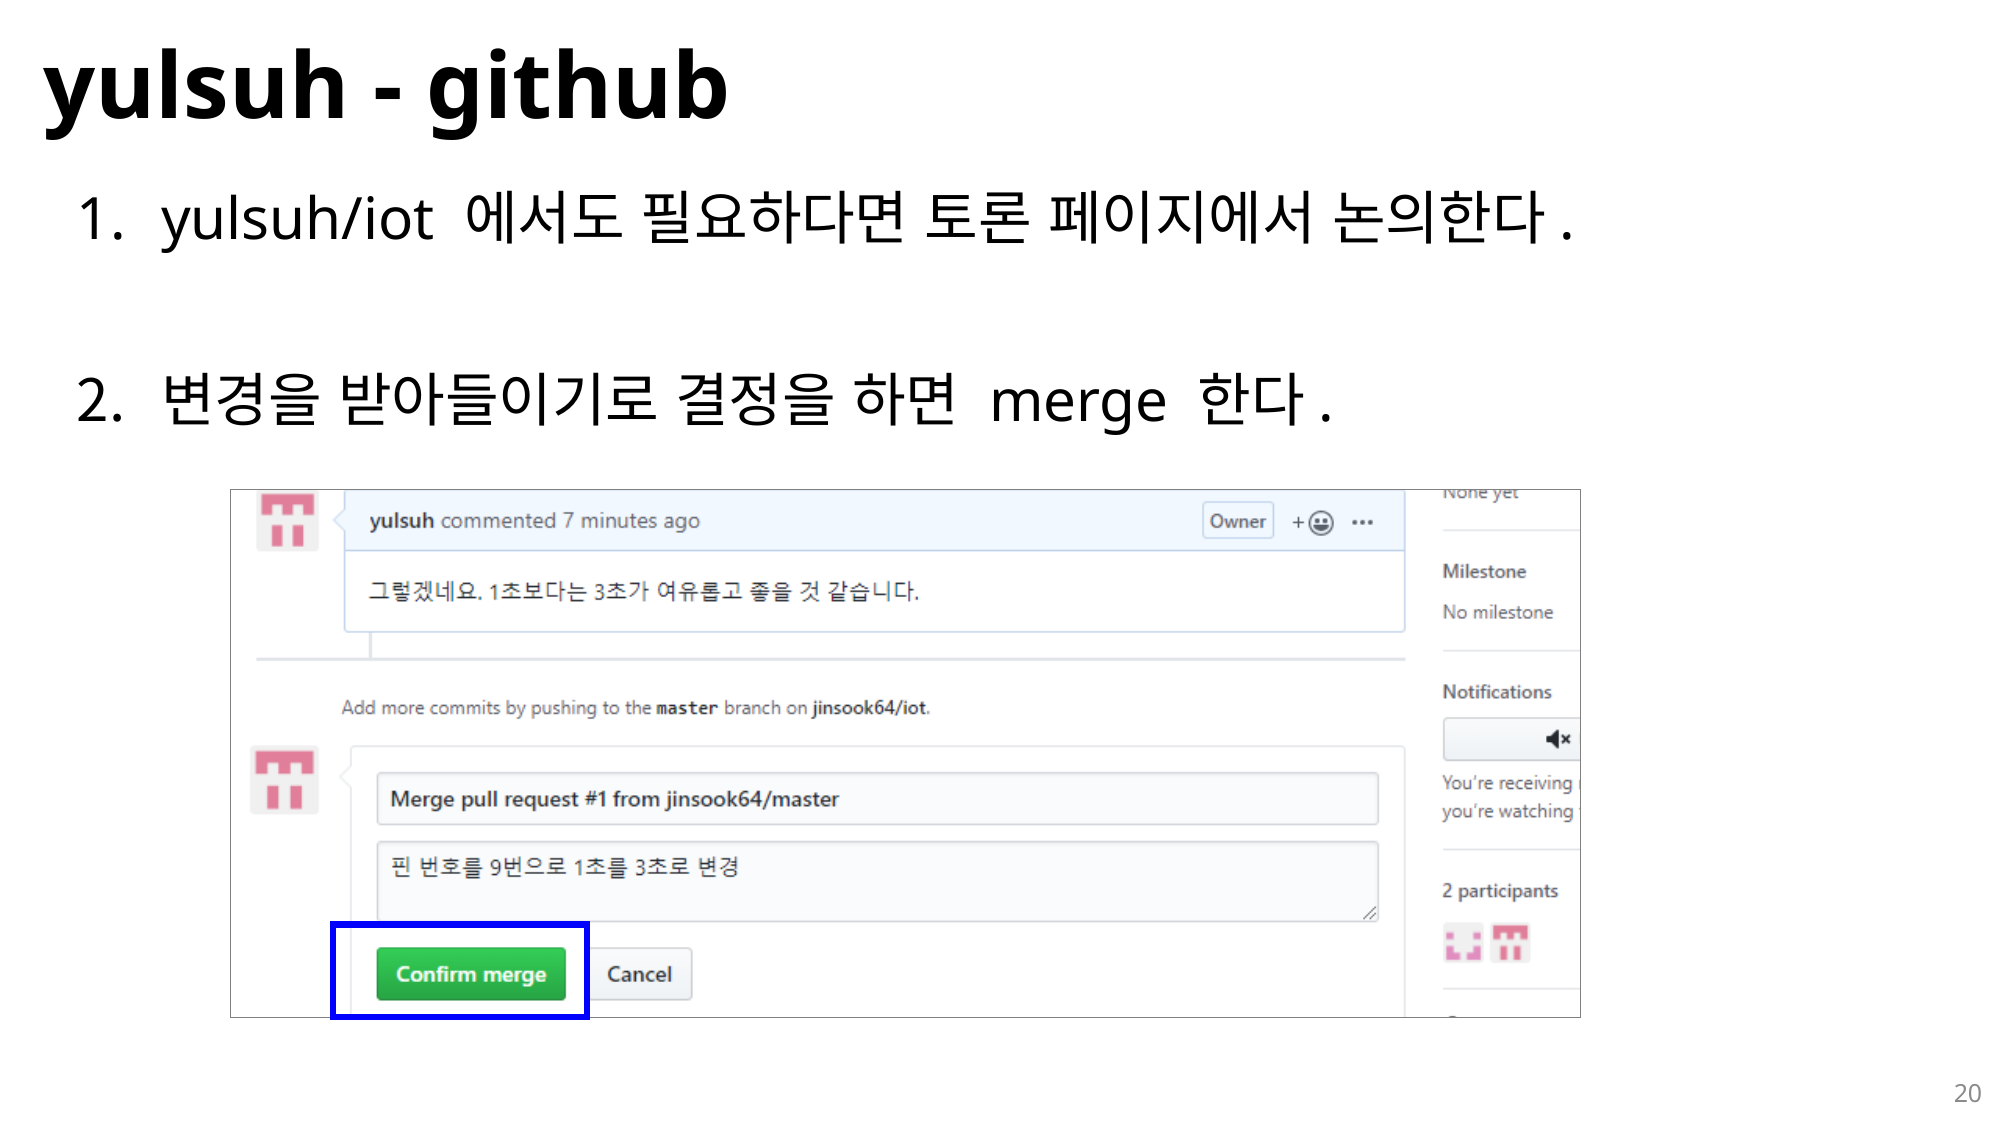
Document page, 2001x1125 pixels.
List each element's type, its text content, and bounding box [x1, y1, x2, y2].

title yulsuh - github [28, 28, 1968, 150]
picture [230, 489, 1581, 1018]
slide_number 20 [1922, 1065, 1998, 1125]
list yulsuh/iot 에서도 필요하다면 토론 페이지에서 논의한다. 변경을 받아들이기로 결정을 하면 merge 한다. [61, 173, 1938, 1095]
